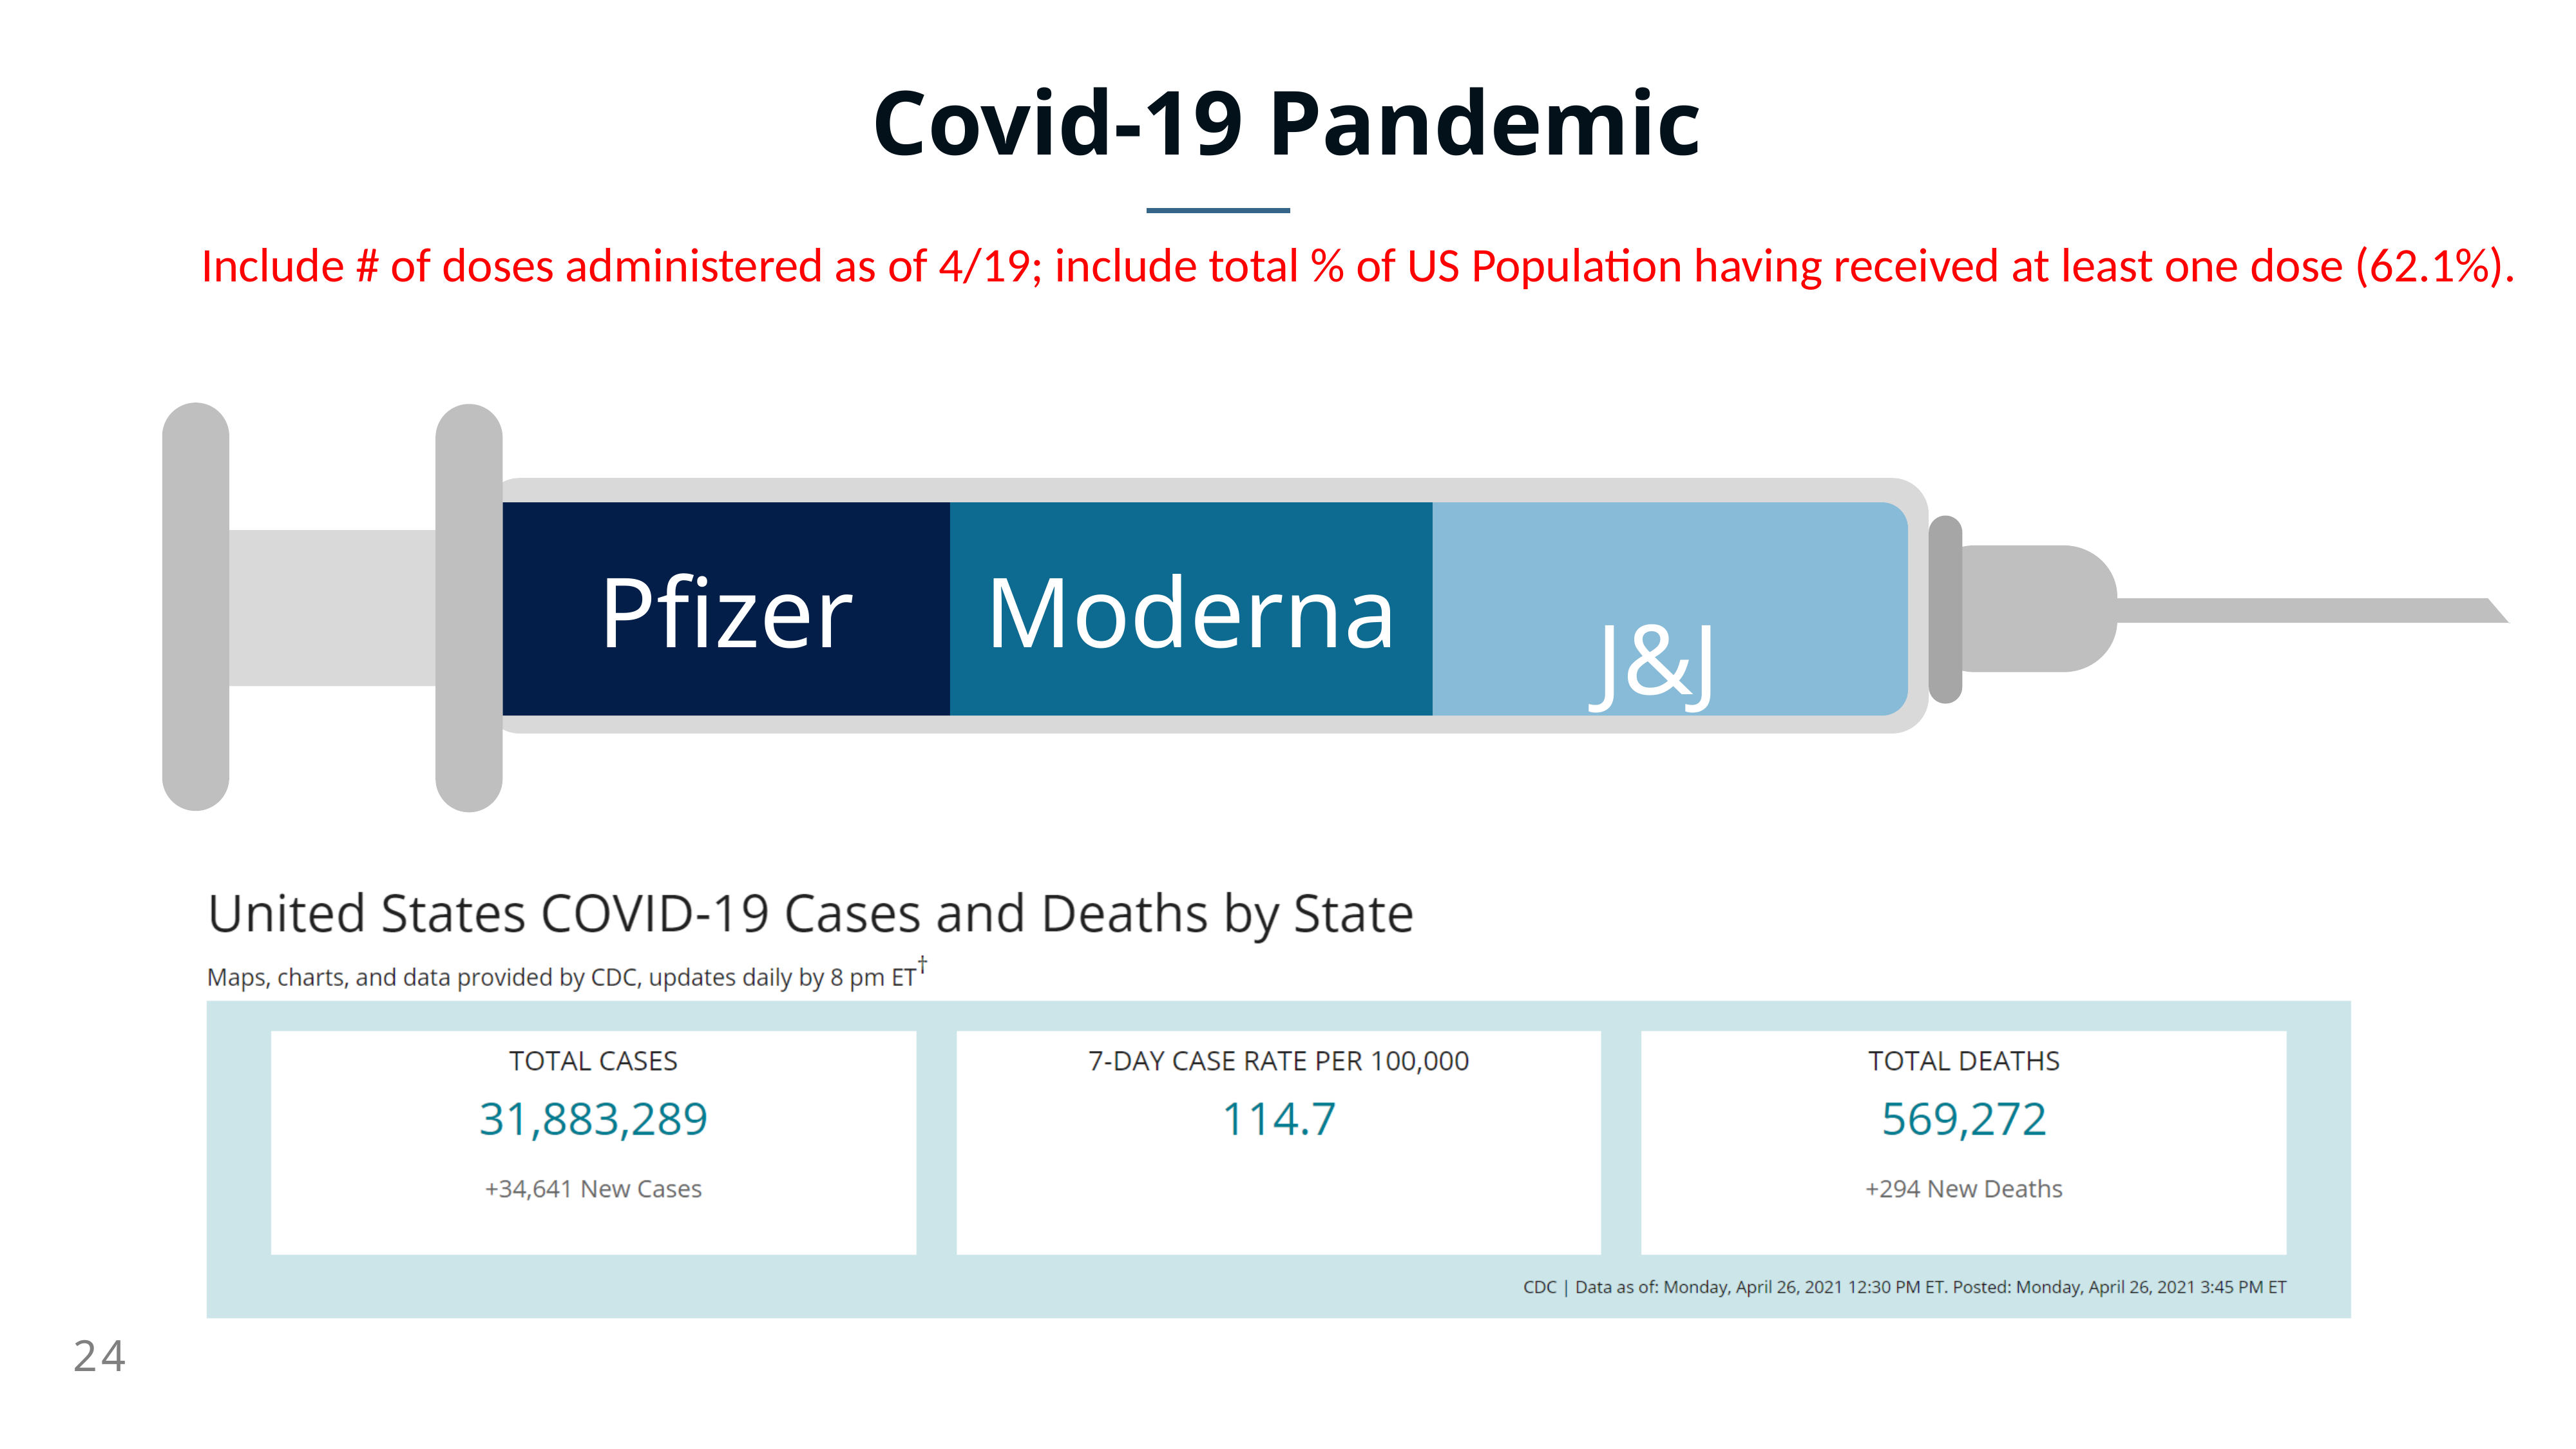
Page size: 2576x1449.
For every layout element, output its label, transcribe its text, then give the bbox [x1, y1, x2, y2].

text_box [1928, 515, 1963, 705]
text_box J&J [1432, 502, 1909, 717]
text_box [2116, 597, 2510, 624]
text_box Pfizer [504, 502, 949, 716]
text_box [1963, 544, 2118, 673]
text_box [230, 529, 435, 687]
text_box [435, 403, 504, 813]
text_box [161, 402, 230, 812]
text_box [504, 477, 1930, 735]
text_box Include # of doses administered as of 4/19; include total % of US Population having received at least one dose (62.1%). [191, 228, 2528, 296]
text_box Covid-19 Pandemic [862, 61, 1712, 177]
text_box Moderna [949, 502, 1432, 716]
picture [187, 886, 2372, 1338]
